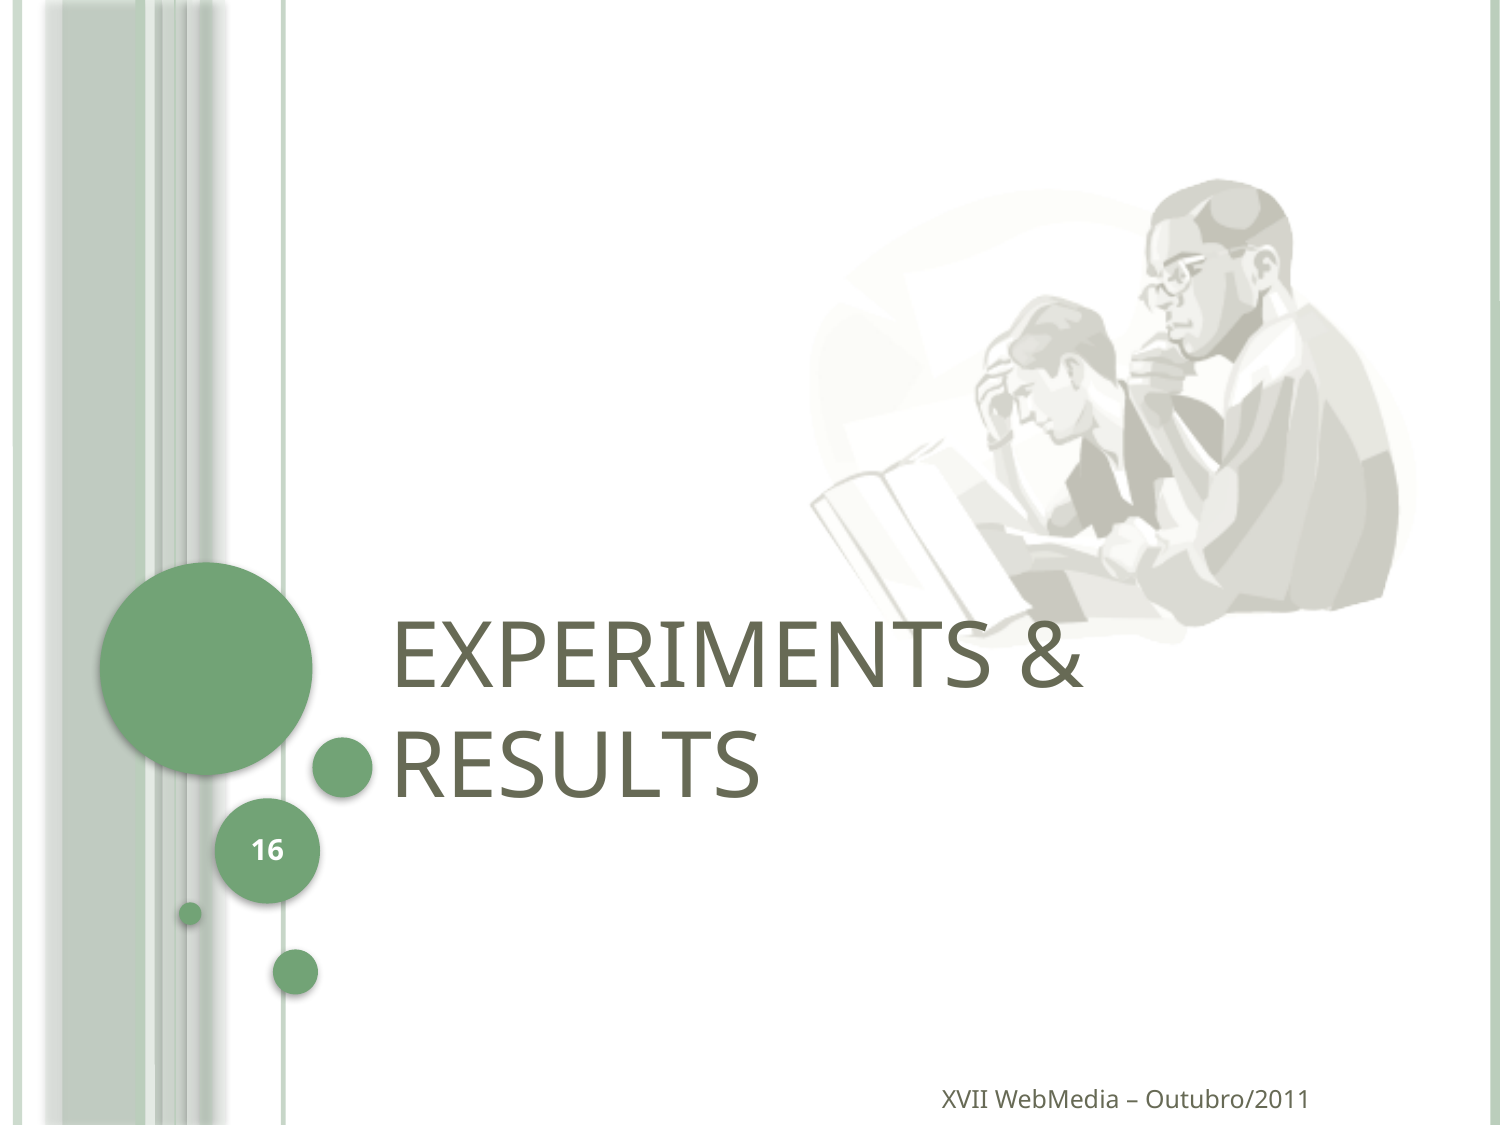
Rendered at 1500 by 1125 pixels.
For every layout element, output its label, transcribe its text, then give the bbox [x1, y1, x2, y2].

slide_number 16 [217, 808, 318, 894]
footer XVII WebMedia – Outubro/2011 [927, 1070, 1436, 1125]
picture [801, 172, 1425, 658]
title Experiments & Results [375, 512, 1388, 824]
